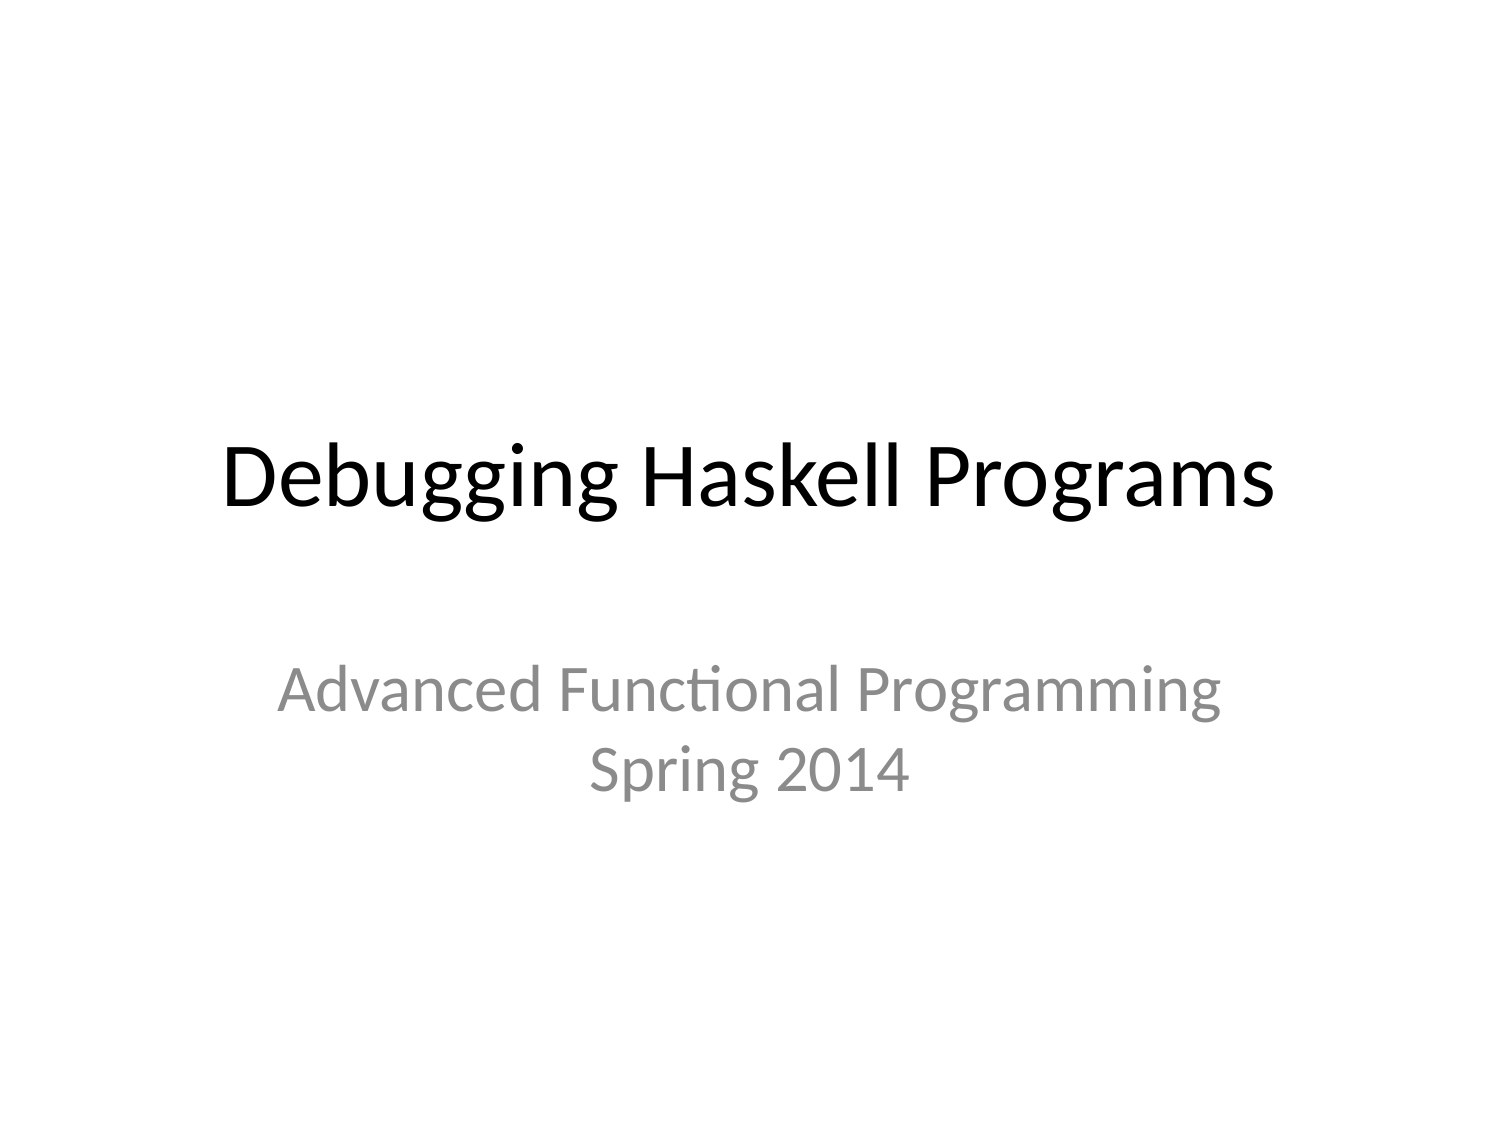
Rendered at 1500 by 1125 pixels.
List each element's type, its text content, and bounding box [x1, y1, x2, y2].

subtitle Advanced Functional Programming Spring 2014 [225, 637, 1275, 925]
title Debugging Haskell Programs [112, 349, 1388, 591]
